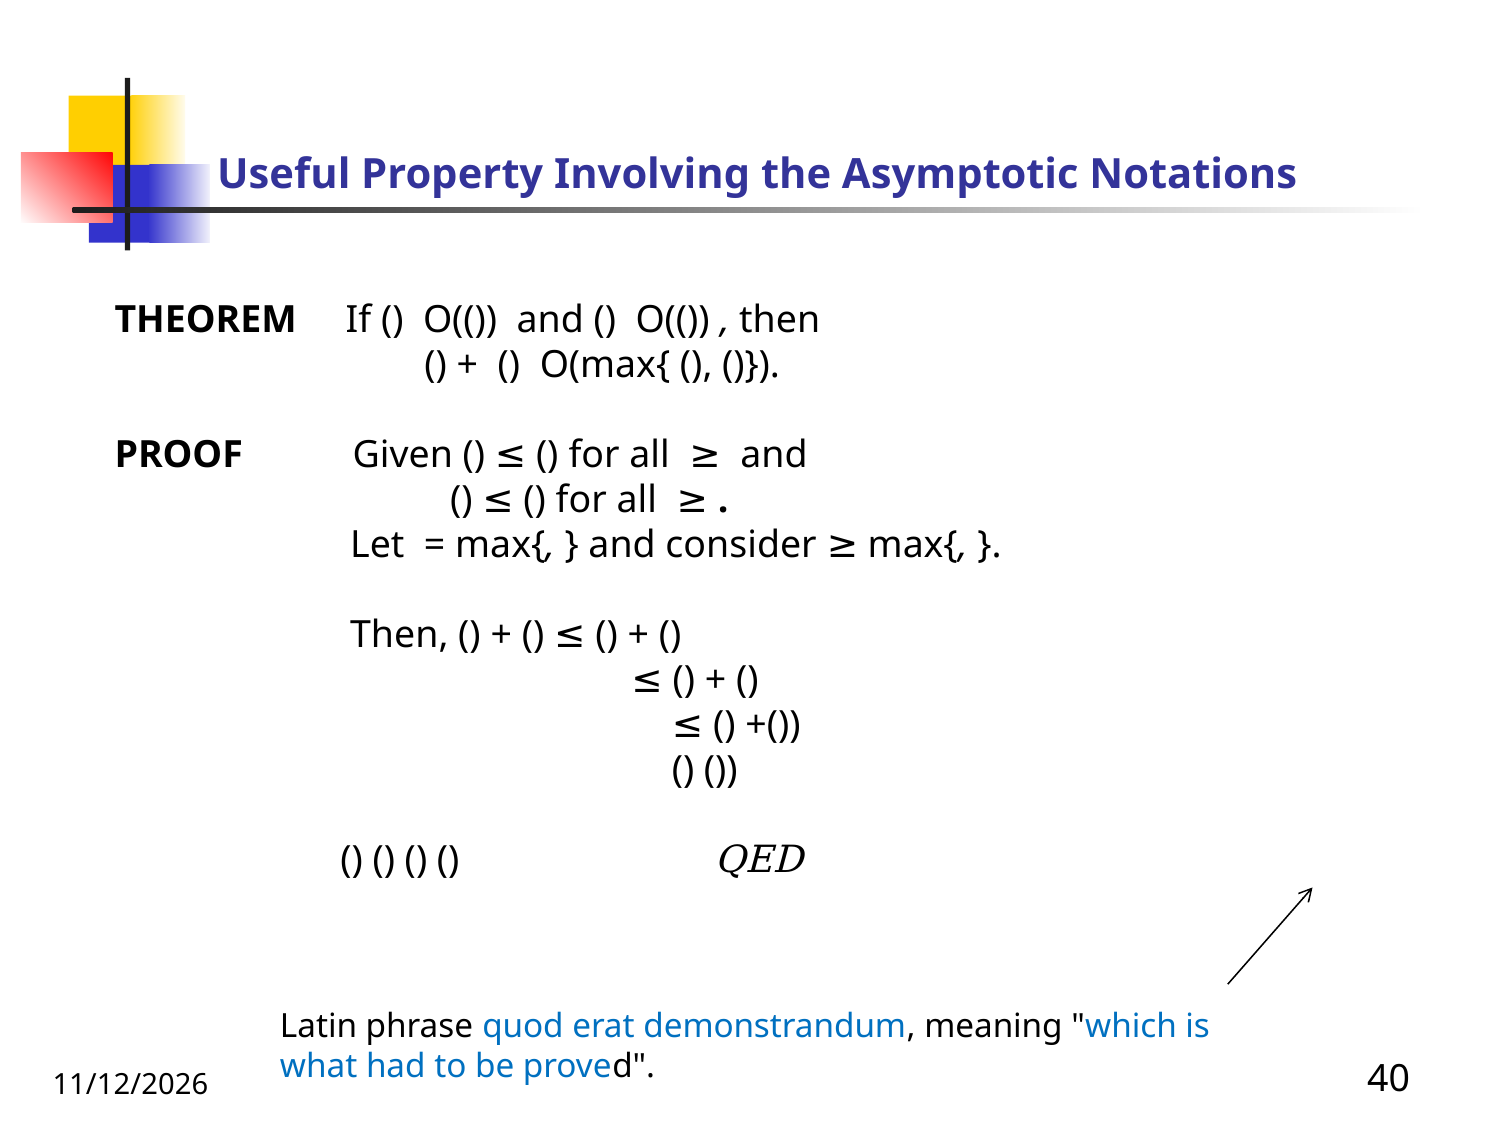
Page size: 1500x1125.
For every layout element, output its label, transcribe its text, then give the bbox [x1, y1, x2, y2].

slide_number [37, 1037, 463, 1113]
title Useful Property Involving the Asymptotic Notations [188, 16, 1313, 205]
slide_number 40 [1112, 1037, 1425, 1113]
text_box Latin phrase quod erat demonstrandum, meaning "which is what had to be proved". [265, 996, 1228, 1092]
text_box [1227, 887, 1313, 985]
